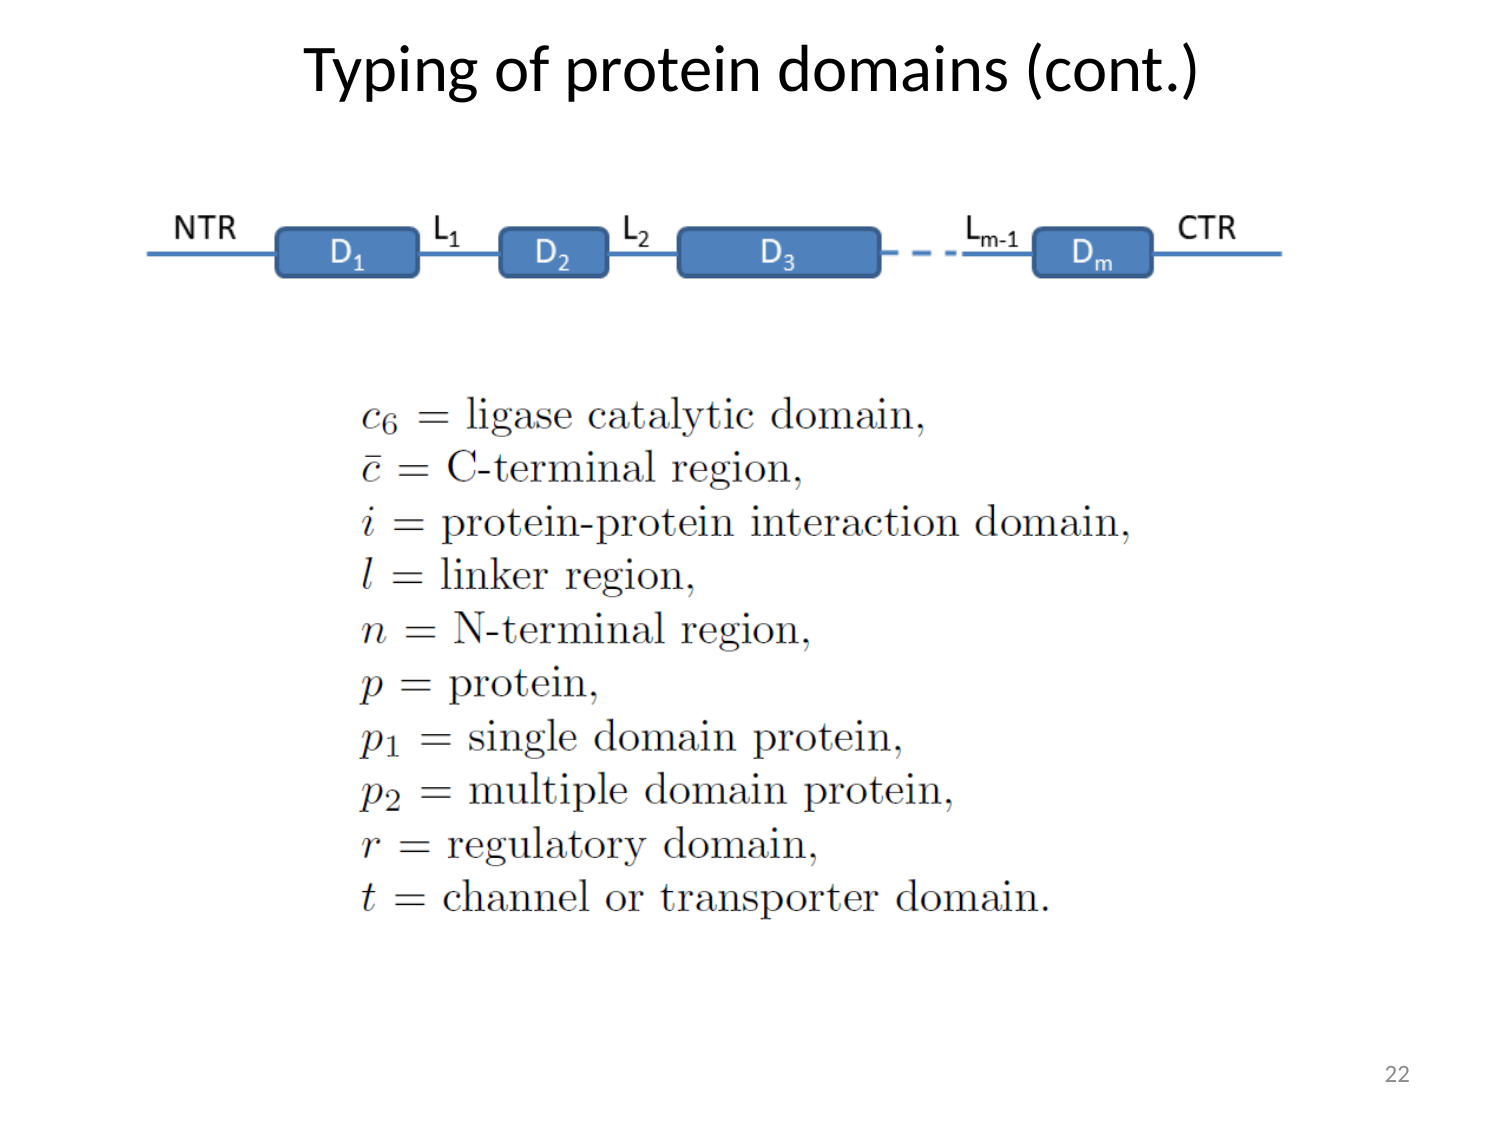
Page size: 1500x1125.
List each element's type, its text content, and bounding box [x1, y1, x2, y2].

slide_number 22 [1074, 1042, 1425, 1103]
picture [336, 385, 1144, 930]
picture [123, 184, 1295, 315]
text_box Typing of protein domains (cont.) [288, 17, 1223, 113]
